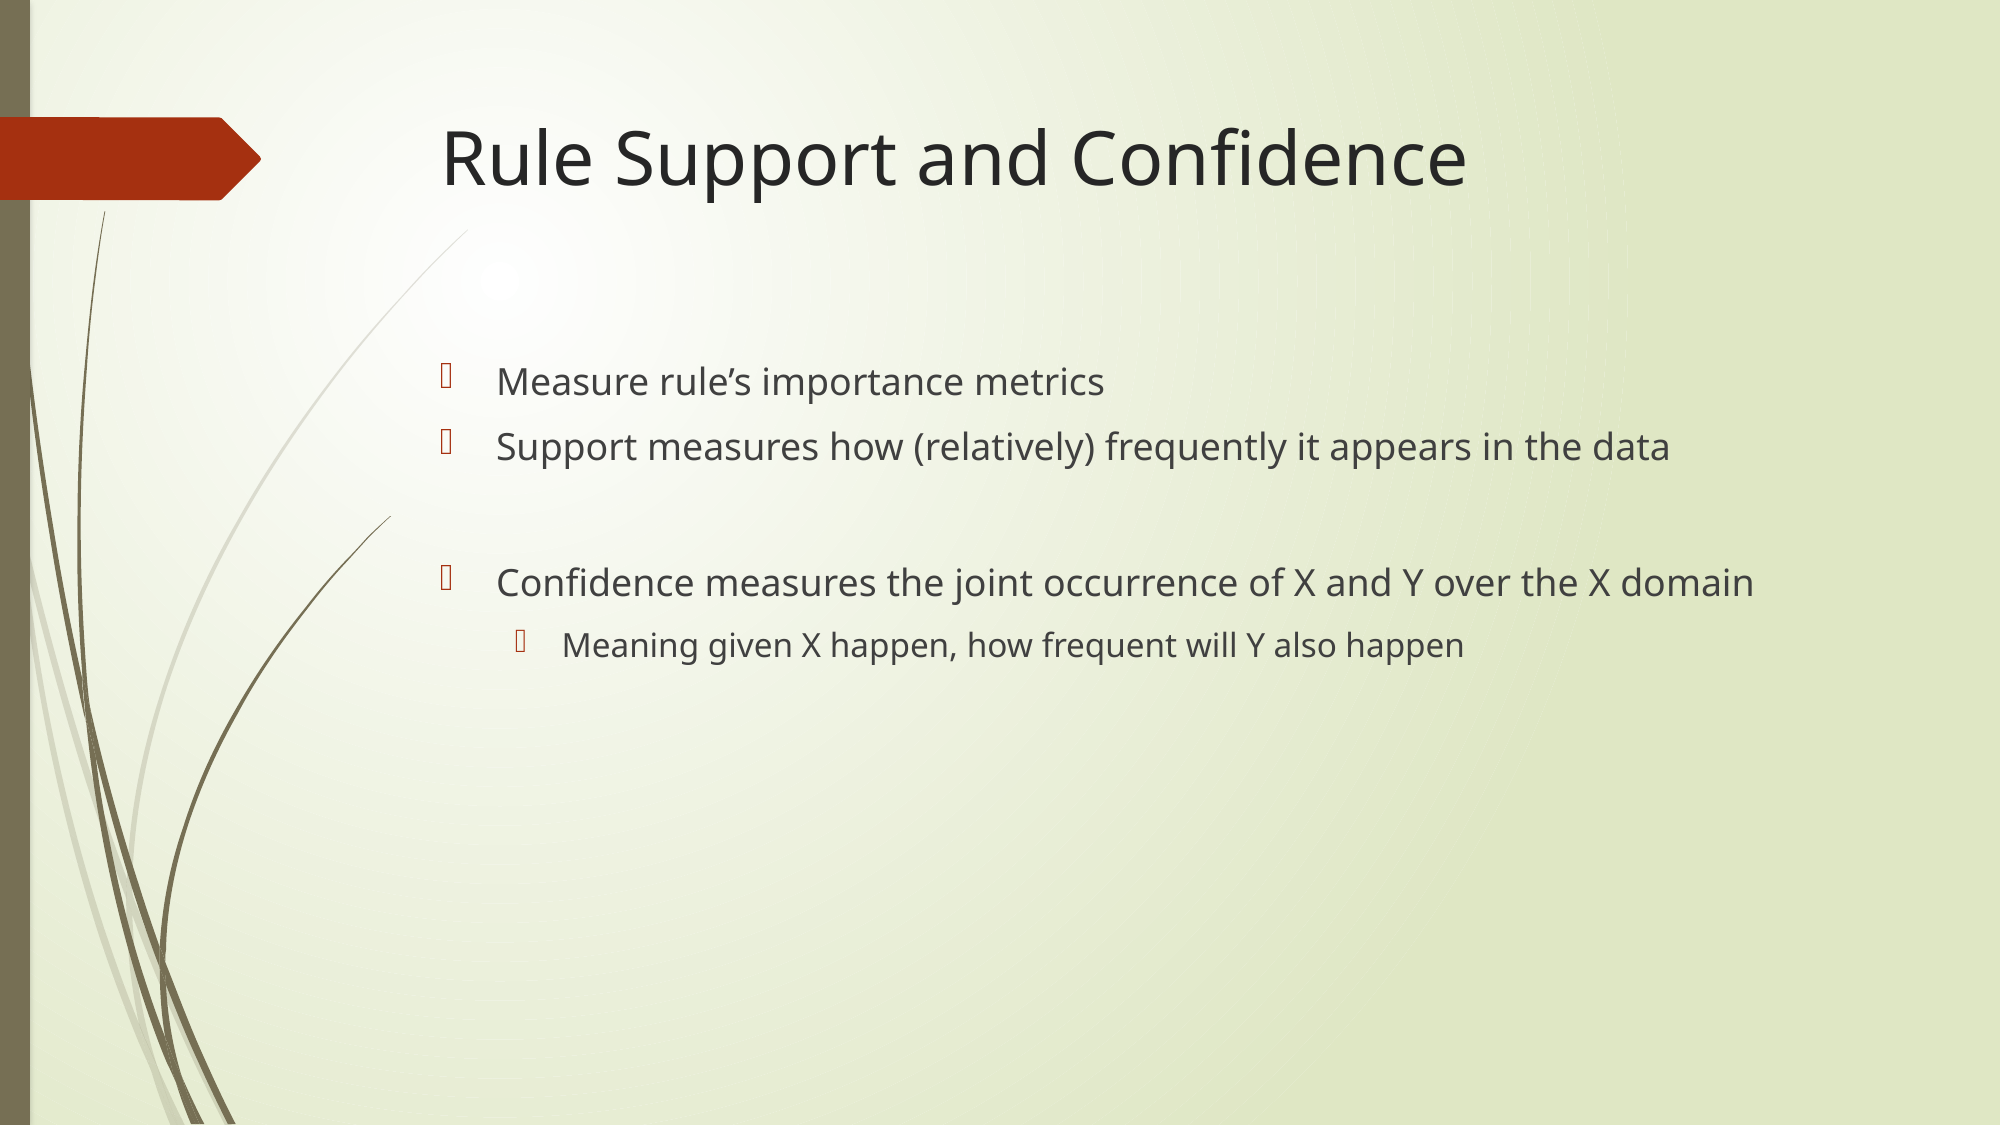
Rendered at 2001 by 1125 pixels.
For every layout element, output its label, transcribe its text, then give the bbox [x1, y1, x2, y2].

title Rule Support and Confidence [425, 102, 1888, 313]
